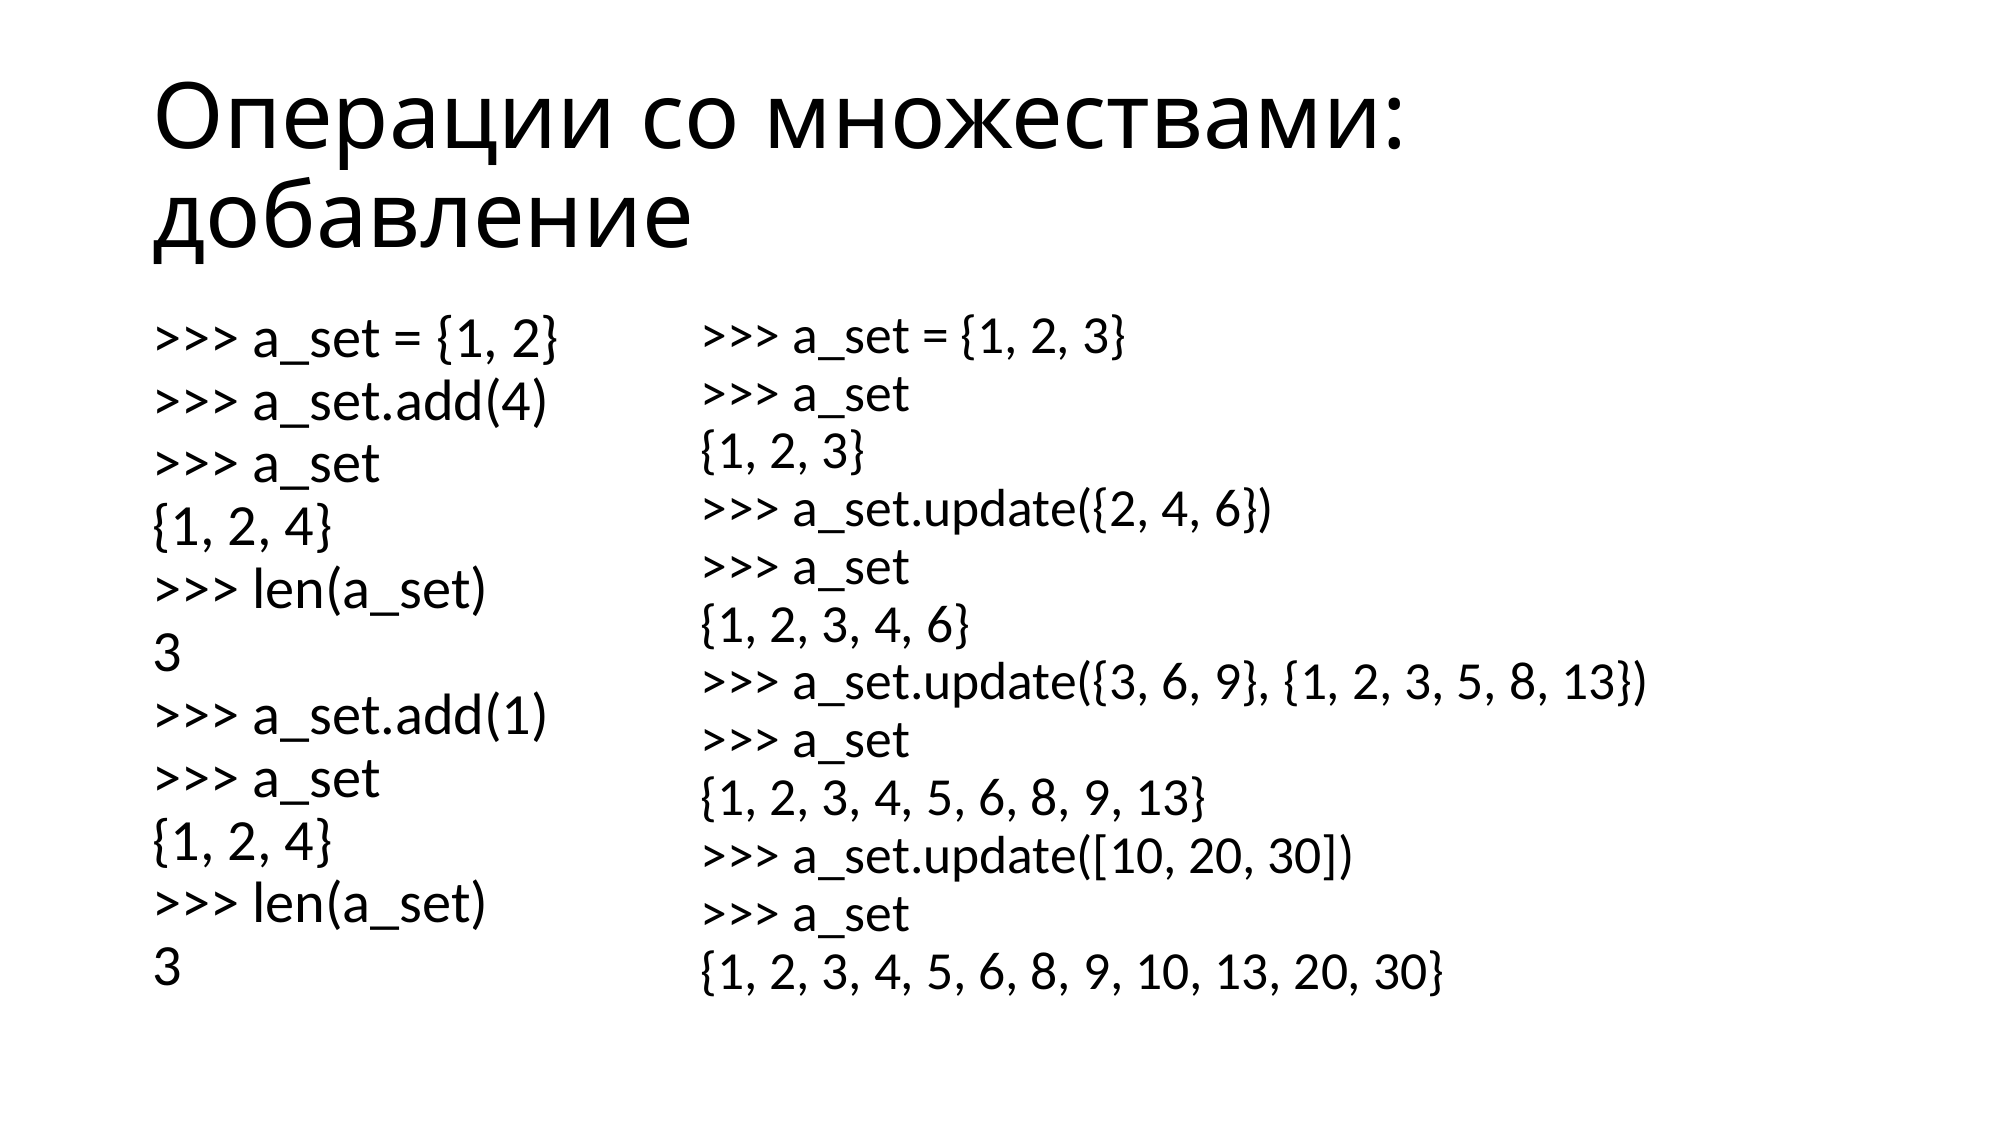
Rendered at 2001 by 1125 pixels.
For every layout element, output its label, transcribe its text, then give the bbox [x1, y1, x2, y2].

list >>> a_set = {1, 2} >>> a_set.add(4) >>> a_set {1, 2, 4} >>> len(a_set) 3 >>> a_set.add(1) >>> a_set {1, 2, 4} >>> len(a_set) 3 [137, 299, 685, 1014]
list >>> a_set = {1, 2, 3} >>> a_set {1, 2, 3} >>> a_set.update({2, 4, 6}) >>> a_set {1, 2, 3, 4, 6} >>> a_set.update({3, 6, 9}, {1, 2, 3, 5, 8, 13}) >>> a_set {1, 2, 3, 4, 5, 6, 8, 9, 13} >>> a_set.update([10, 20, 30]) >>> a_set {1, 2, 3, 4, 5, 6, 8, 9, 10, 13, 20, 30} [685, 299, 1863, 1014]
title Операции со множествами: добавление [137, 59, 1863, 278]
